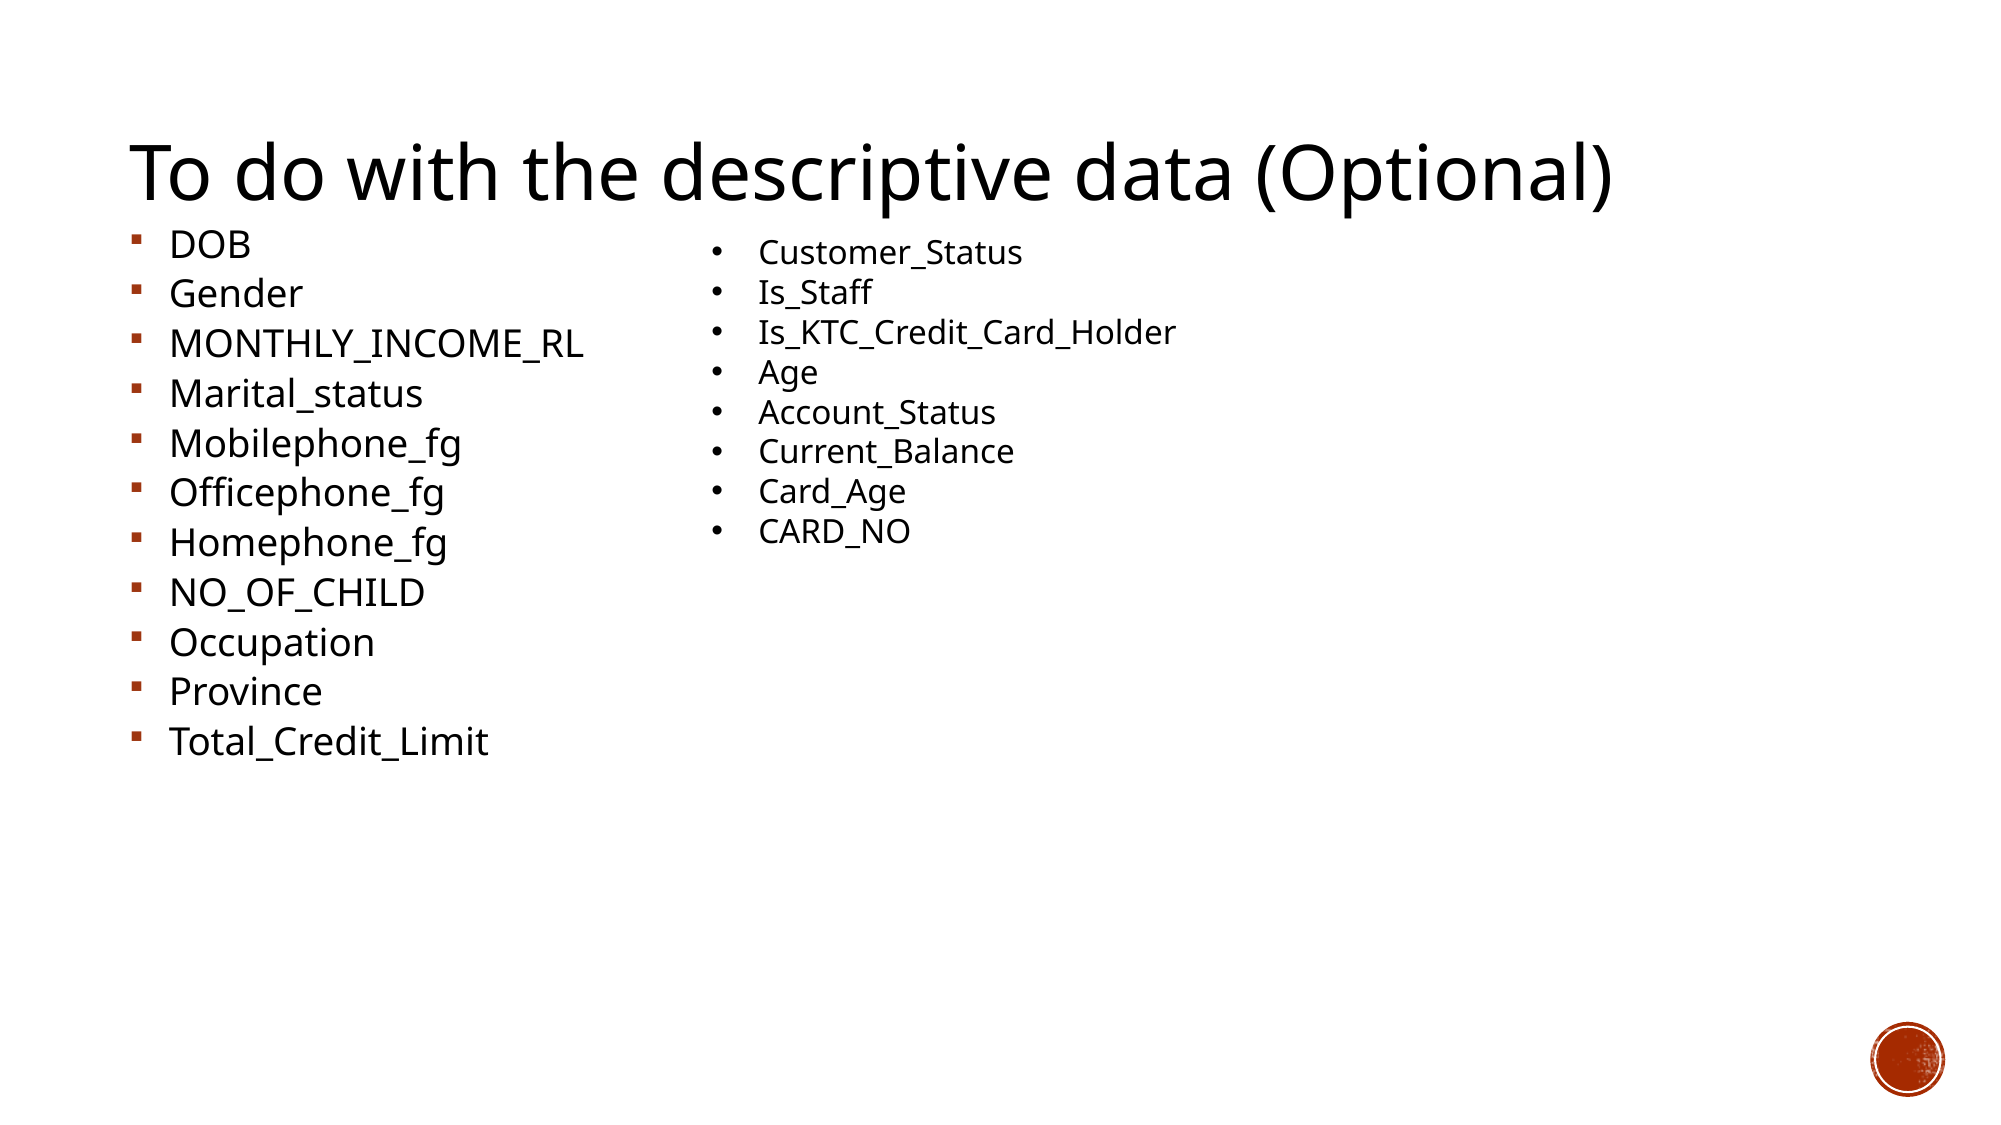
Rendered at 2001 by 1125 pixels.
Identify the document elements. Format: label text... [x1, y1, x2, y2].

text_box Customer_Status Is_Staff Is_KTC_Credit_Card_Holder Age Account_Status Current_Balance Card_Age CARD_NO [696, 223, 1658, 558]
list To do with the descriptive data (Optional) DOB Gender MONTHLY_INCOME_RL Marital_status Mobilephone_fg Officephone_fg Homephone_fg NO_OF_CHILD Occupation Province Total_Credit_Limit [114, 126, 1765, 791]
